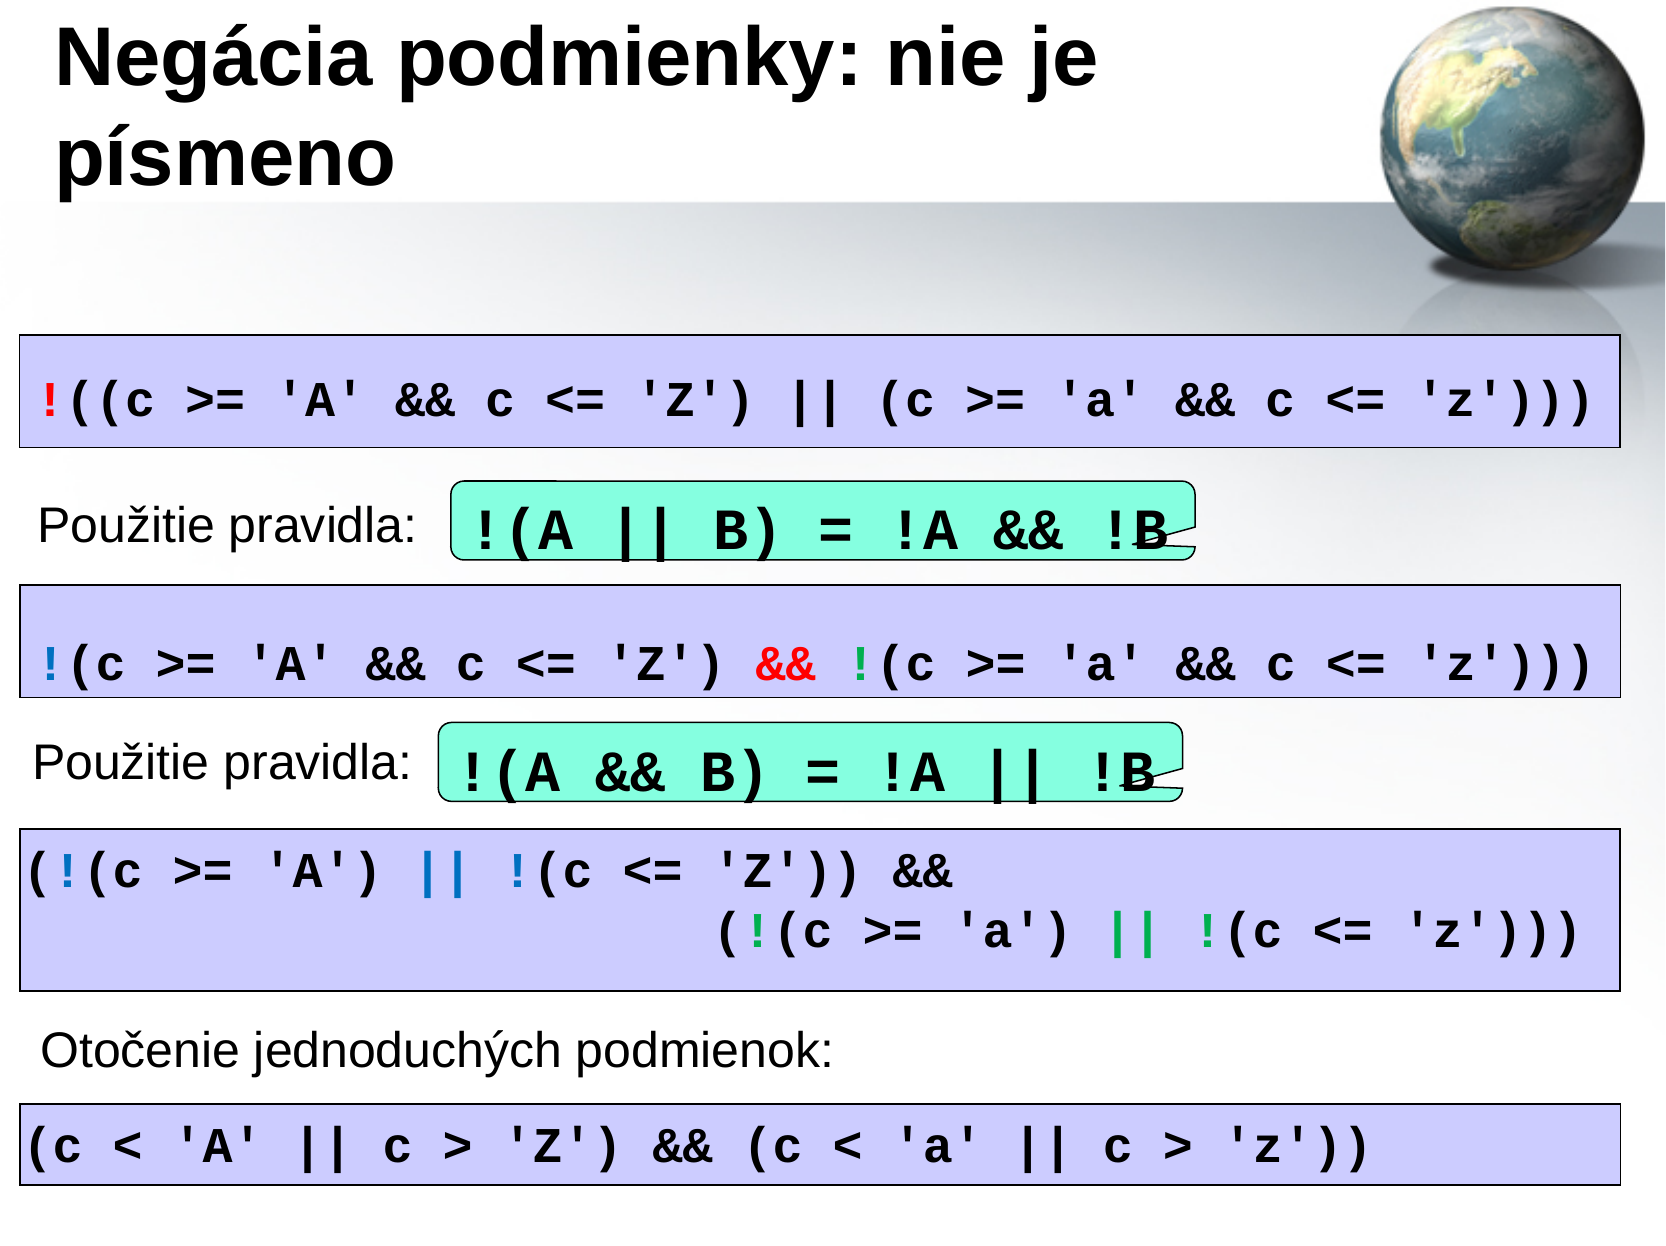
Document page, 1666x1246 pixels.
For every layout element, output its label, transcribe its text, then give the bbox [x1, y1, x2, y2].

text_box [7, 1103, 1621, 1186]
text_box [19, 480, 1196, 561]
title Negácia podmienky: nie je písmeno [37, 25, 1375, 179]
picture [0, 0, 1666, 1246]
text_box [14, 721, 1183, 802]
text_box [7, 828, 1621, 992]
text_box Otočenie jednoduchých podmienok: [25, 1009, 850, 1085]
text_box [19, 334, 1621, 448]
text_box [19, 584, 1621, 699]
